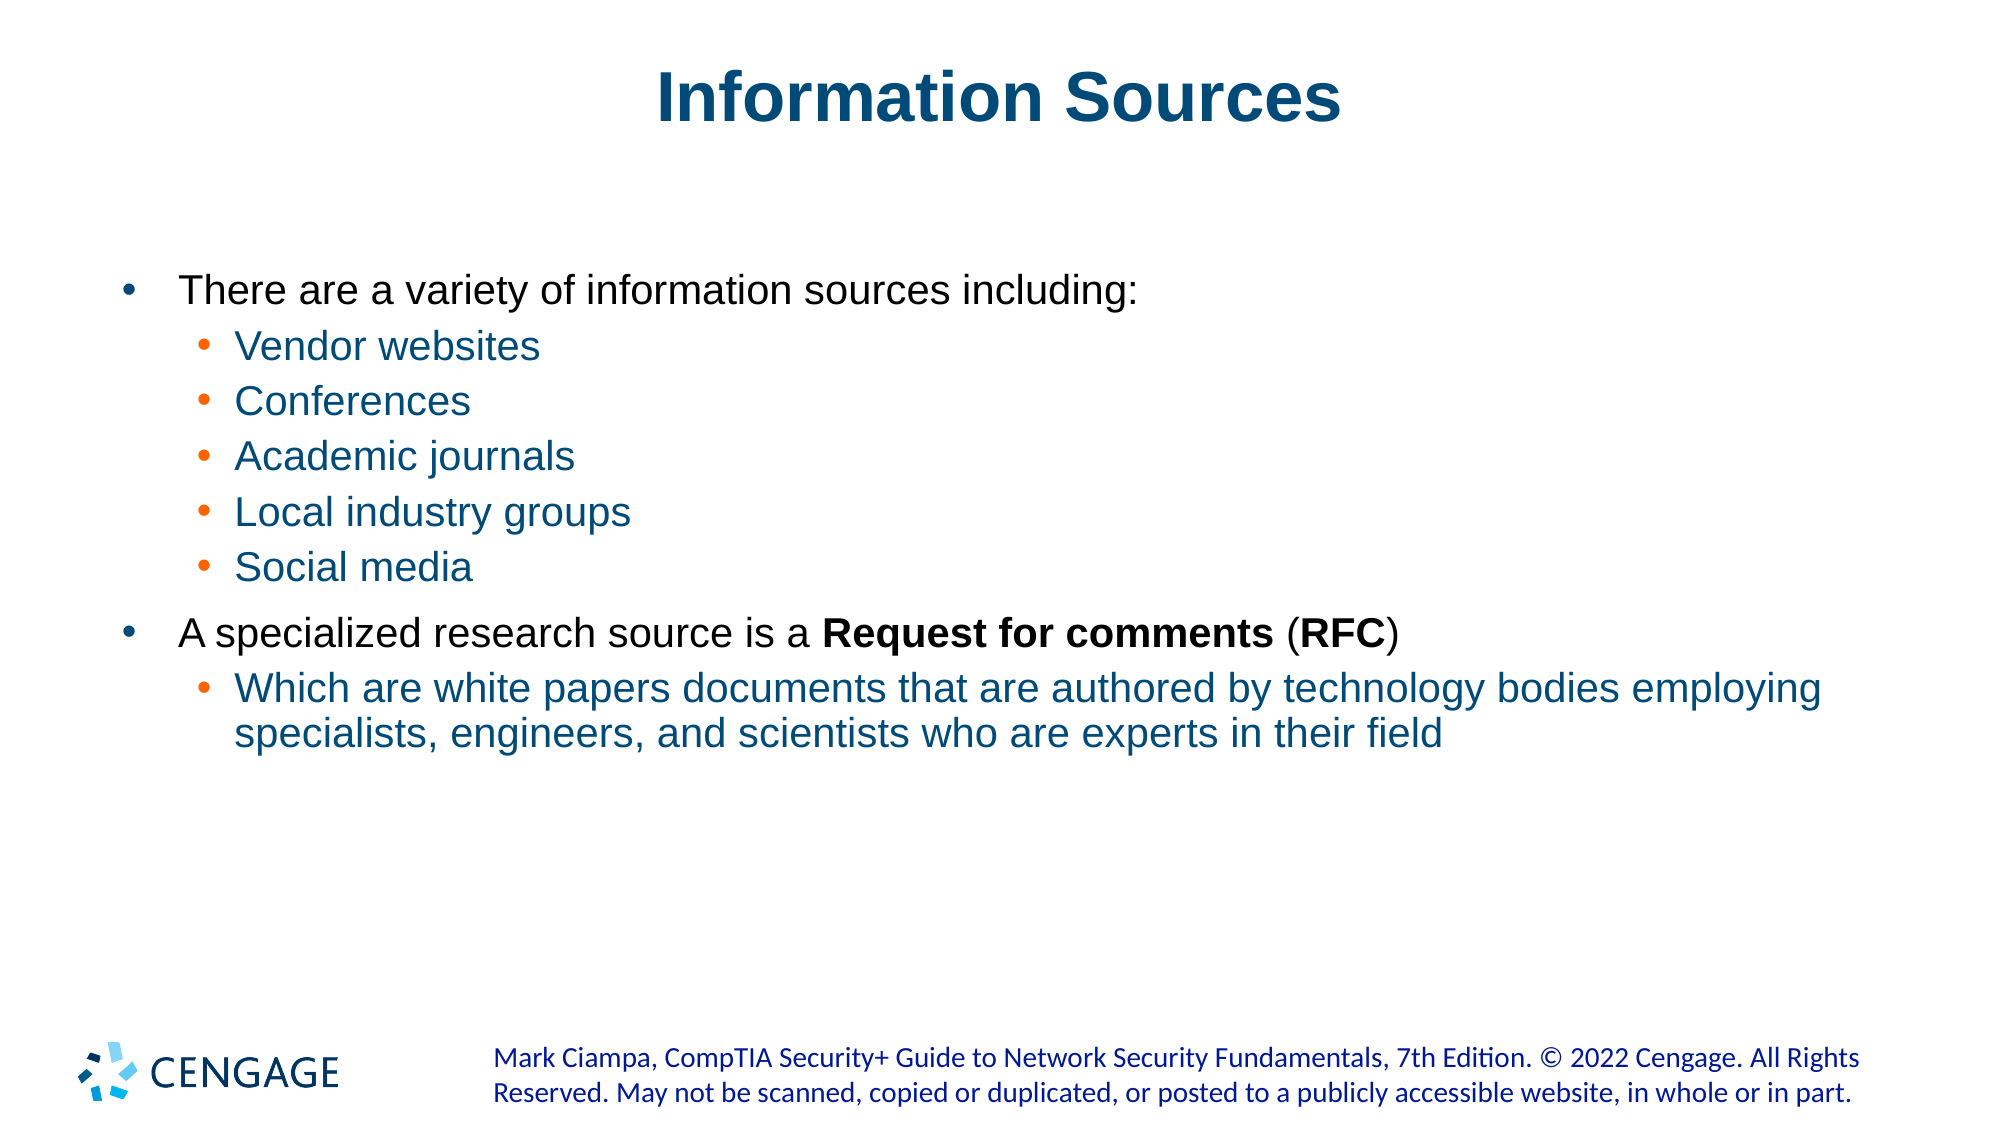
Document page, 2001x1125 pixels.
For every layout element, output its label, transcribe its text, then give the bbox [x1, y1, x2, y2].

list There are a variety of information sources including: Vendor websites Conferences Academic journals Local industry groups Social media A specialized research source is a Request for comments (RFC) Which are white papers documents that are authored by technology bodies employing specialists, engineers, and scientists who are experts in their field [121, 268, 1880, 990]
picture [78, 1042, 338, 1101]
title Information Sources [137, 59, 1863, 171]
